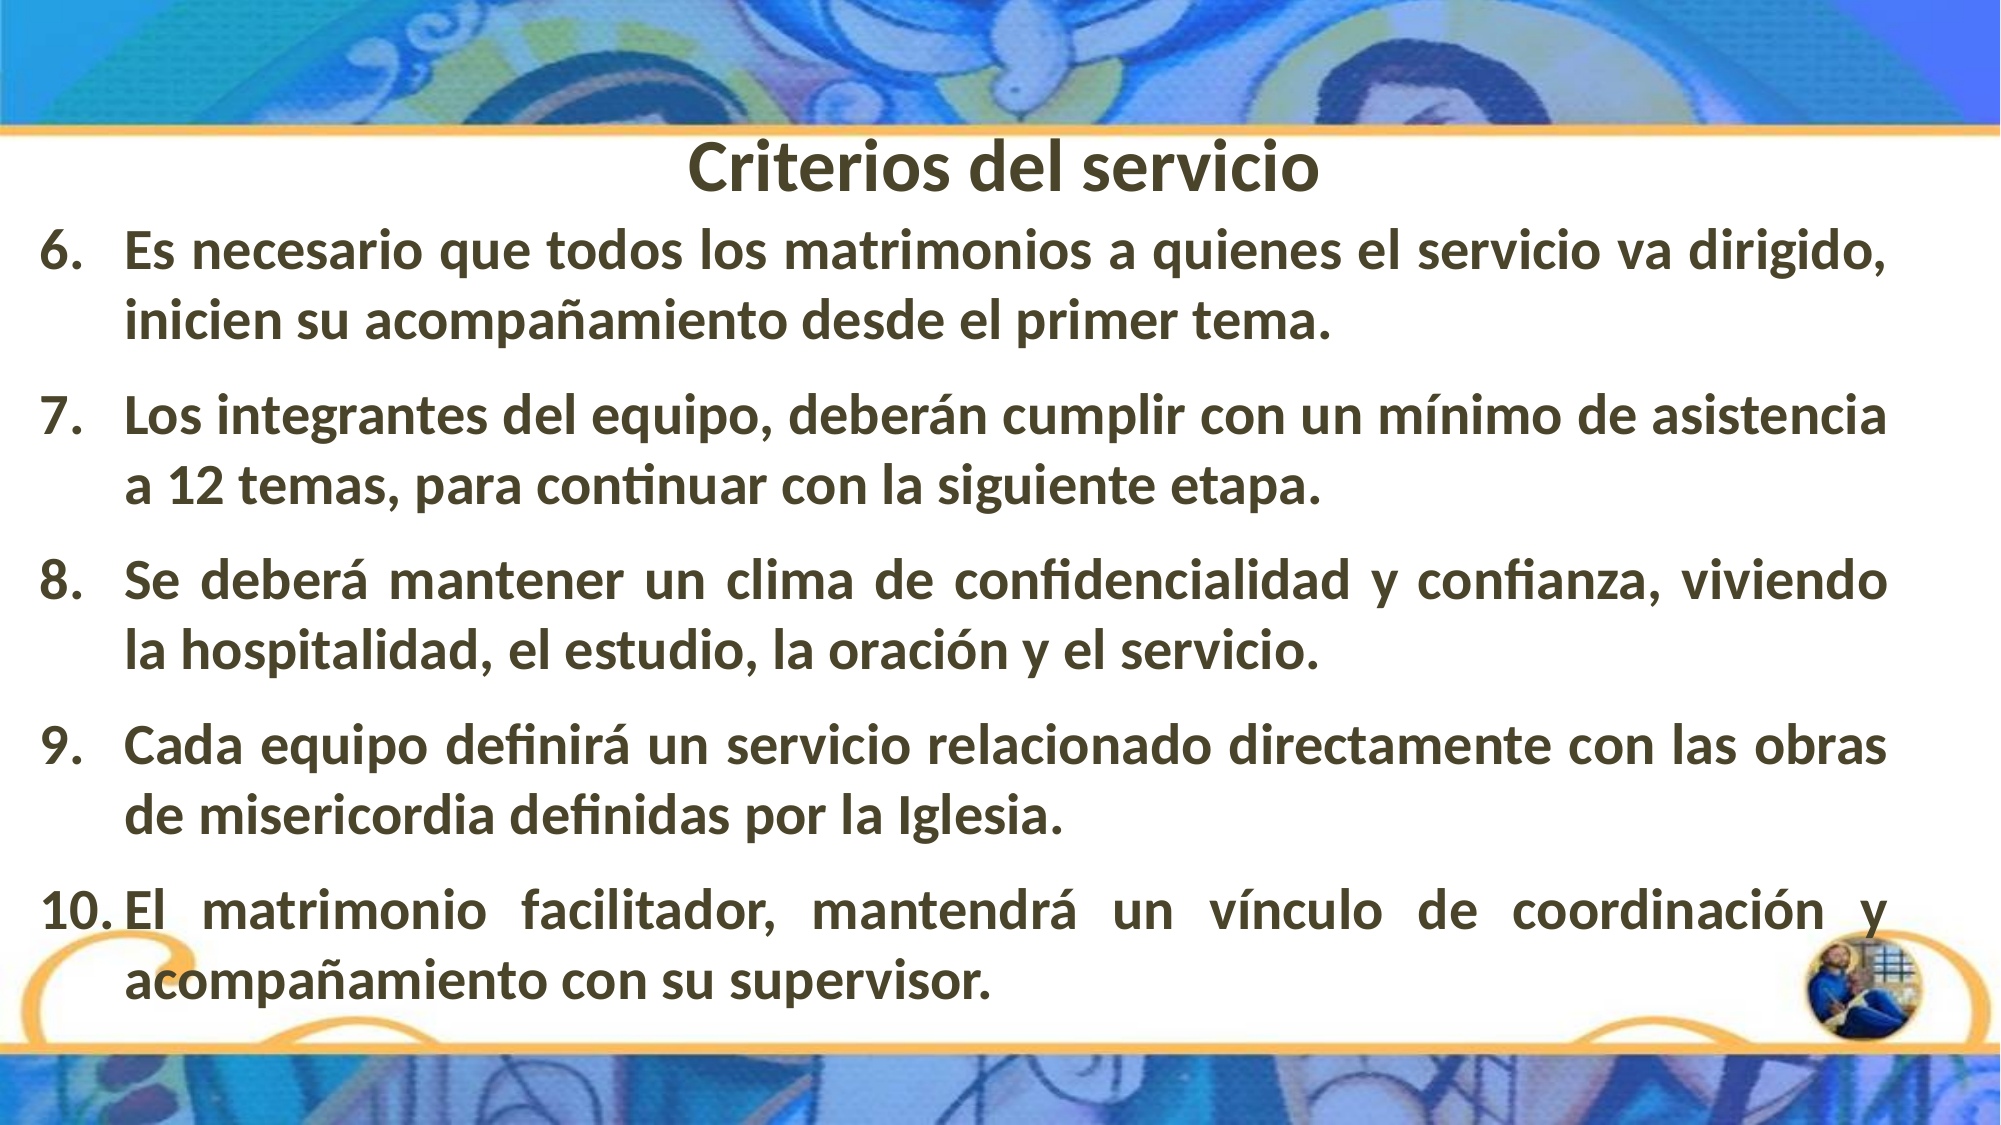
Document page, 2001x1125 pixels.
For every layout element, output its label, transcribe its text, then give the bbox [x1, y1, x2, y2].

text_box Es necesario que todos los matrimonios a quienes el servicio va dirigido, inicien su acompañamiento desde el primer tema. Los integrantes del equipo, deberán cumplir con un mínimo de asistencia a 12 temas, para continuar con la siguiente etapa. Se deberá mantener un clima de confidencialidad y confianza, viviendo la hospitalidad, el estudio, la oración y el servicio. Cada equipo definirá un servicio relacionado directamente con las obras de misericordia definidas por la Iglesia. El matrimonio facilitador, mantendrá un vínculo de coordinación y acompañamiento con su supervisor. [25, 203, 1904, 1019]
title Criterios del servicio [180, 84, 1830, 203]
picture [0, 0, 2001, 1125]
